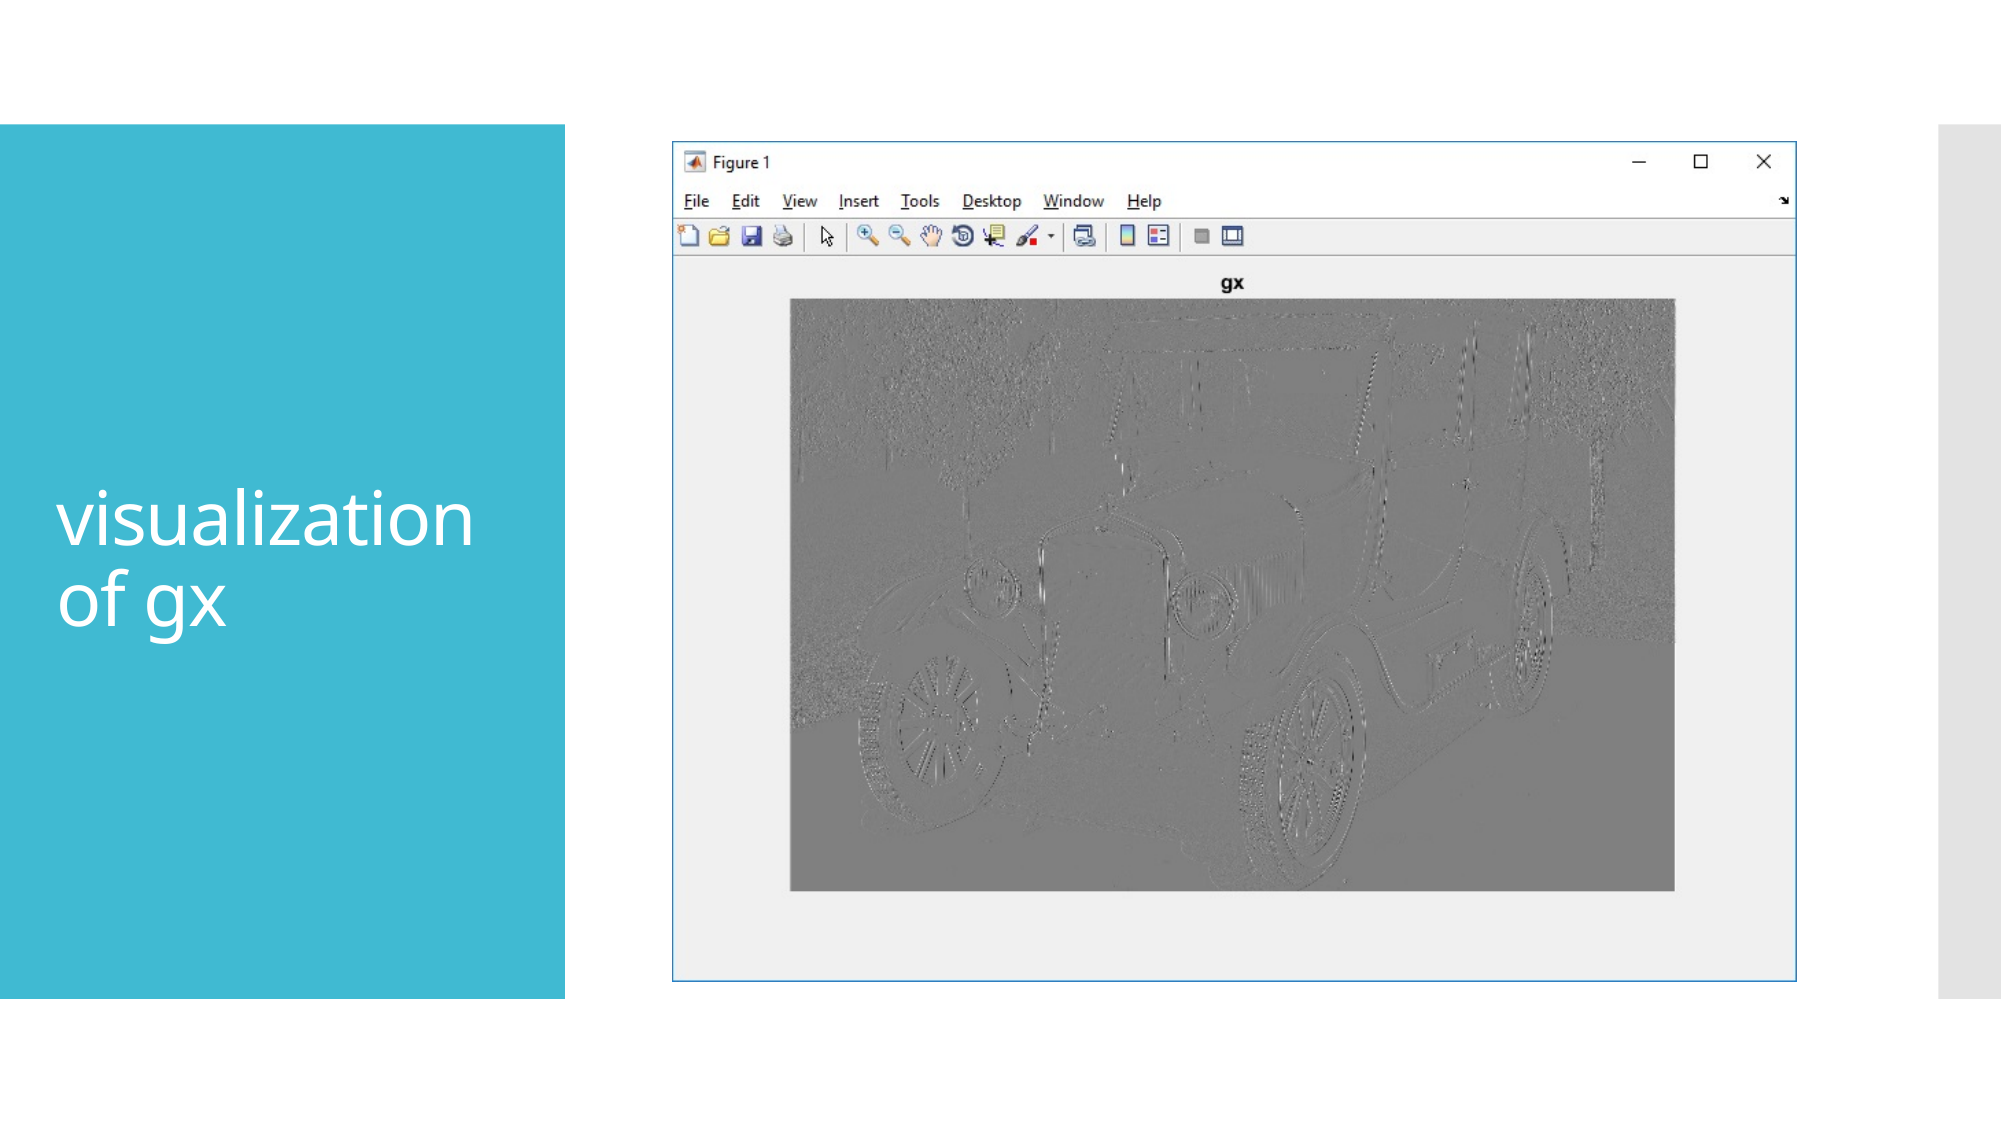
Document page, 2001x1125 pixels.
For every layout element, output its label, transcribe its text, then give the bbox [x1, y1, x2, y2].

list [672, 141, 1797, 982]
title visualization of gx [41, 184, 525, 940]
